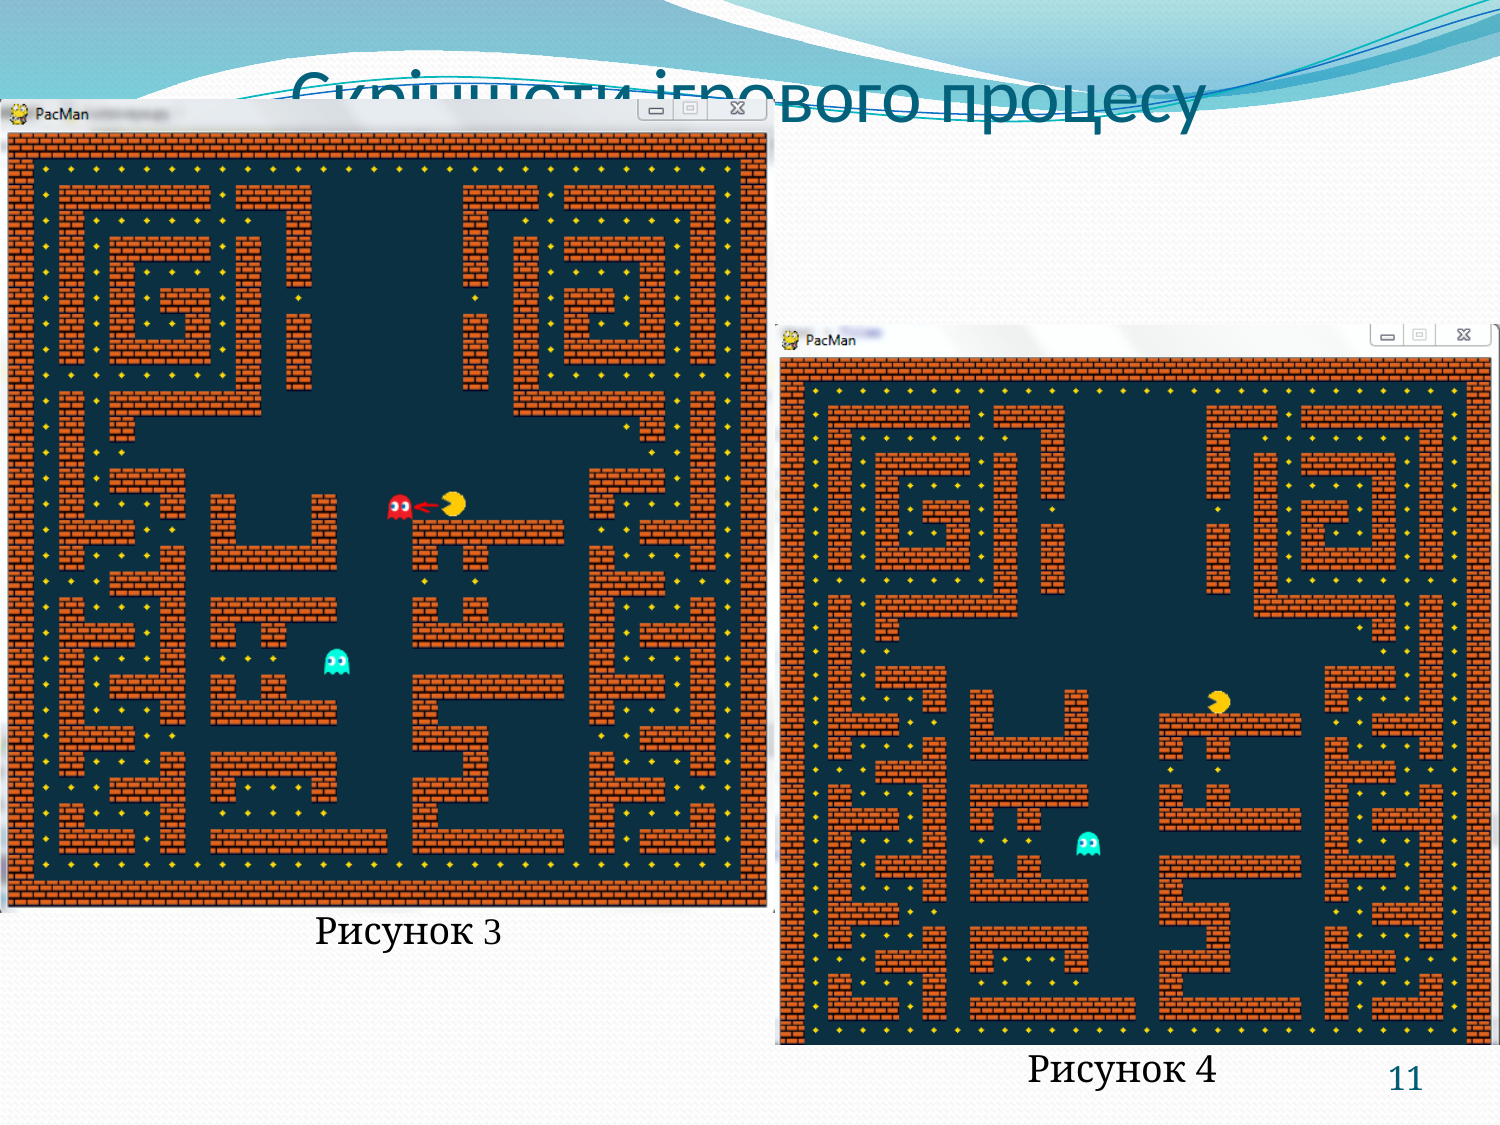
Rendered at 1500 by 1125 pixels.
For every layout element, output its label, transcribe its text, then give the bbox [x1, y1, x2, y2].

text_box Рисунок 3 [299, 925, 525, 960]
picture [0, 99, 776, 913]
slide_number 11 [1299, 1058, 1425, 1103]
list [774, 324, 1500, 1046]
text_box Рисунок 4 [1012, 1058, 1299, 1098]
title Скріншоти ігрового процесу [75, 37, 1425, 138]
